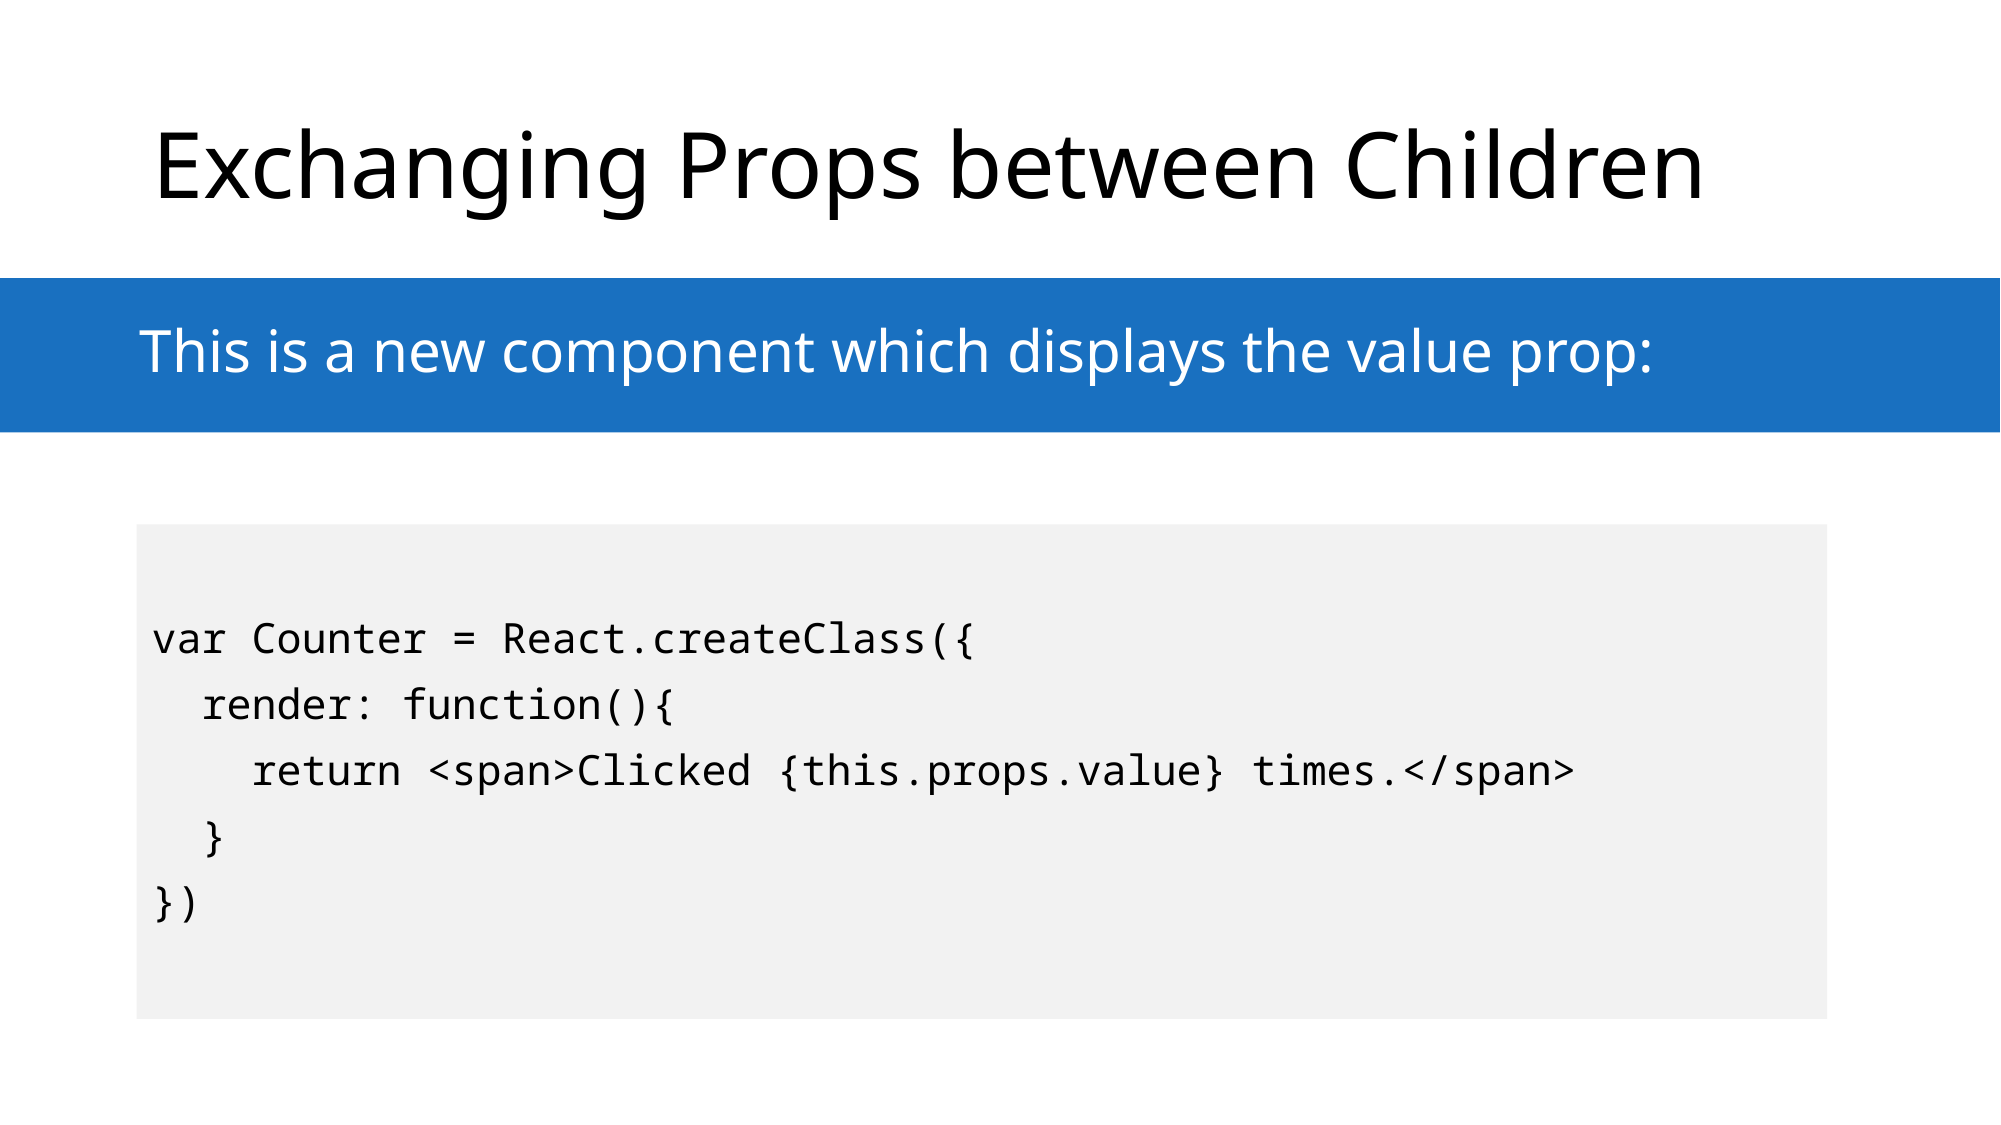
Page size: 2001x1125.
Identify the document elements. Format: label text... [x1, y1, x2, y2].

text_box var Counter = React.createClass({ render: function(){ return <span>Clicked {this.props.value} times.</span> } }) [136, 524, 1828, 1019]
title Exchanging Props between Children [137, 59, 1863, 278]
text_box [0, 278, 2000, 433]
